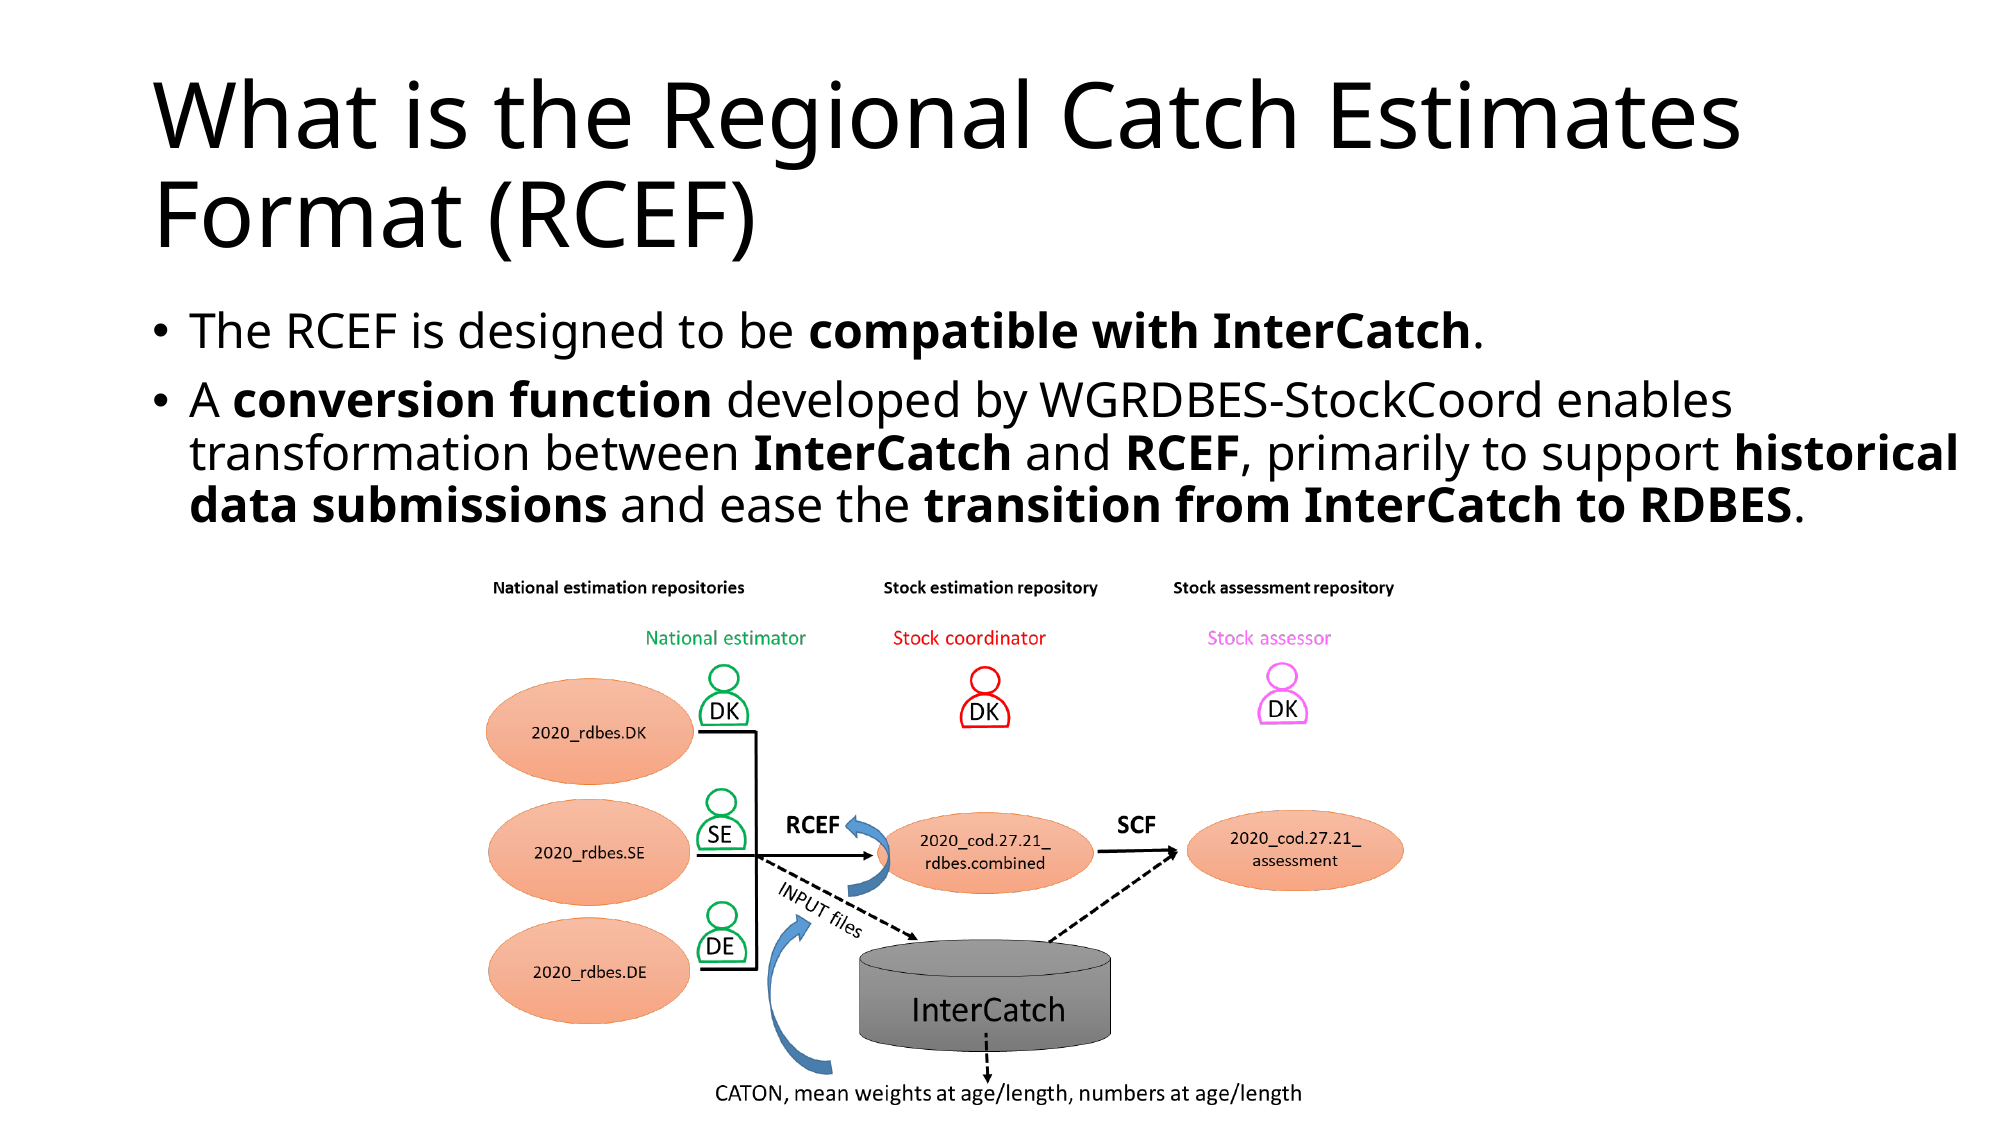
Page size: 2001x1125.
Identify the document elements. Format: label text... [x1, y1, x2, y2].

title What is the Regional Catch Estimates Format (RCEF) [137, 59, 1863, 278]
list The RCEF is designed to be compatible with InterCatch. A conversion function developed by WGRDBES-StockCoord enables transformation between InterCatch and RCEF, primarily to support historical data submissions and ease the transition from InterCatch to RDBES. [137, 299, 1986, 549]
picture [480, 570, 1412, 1123]
